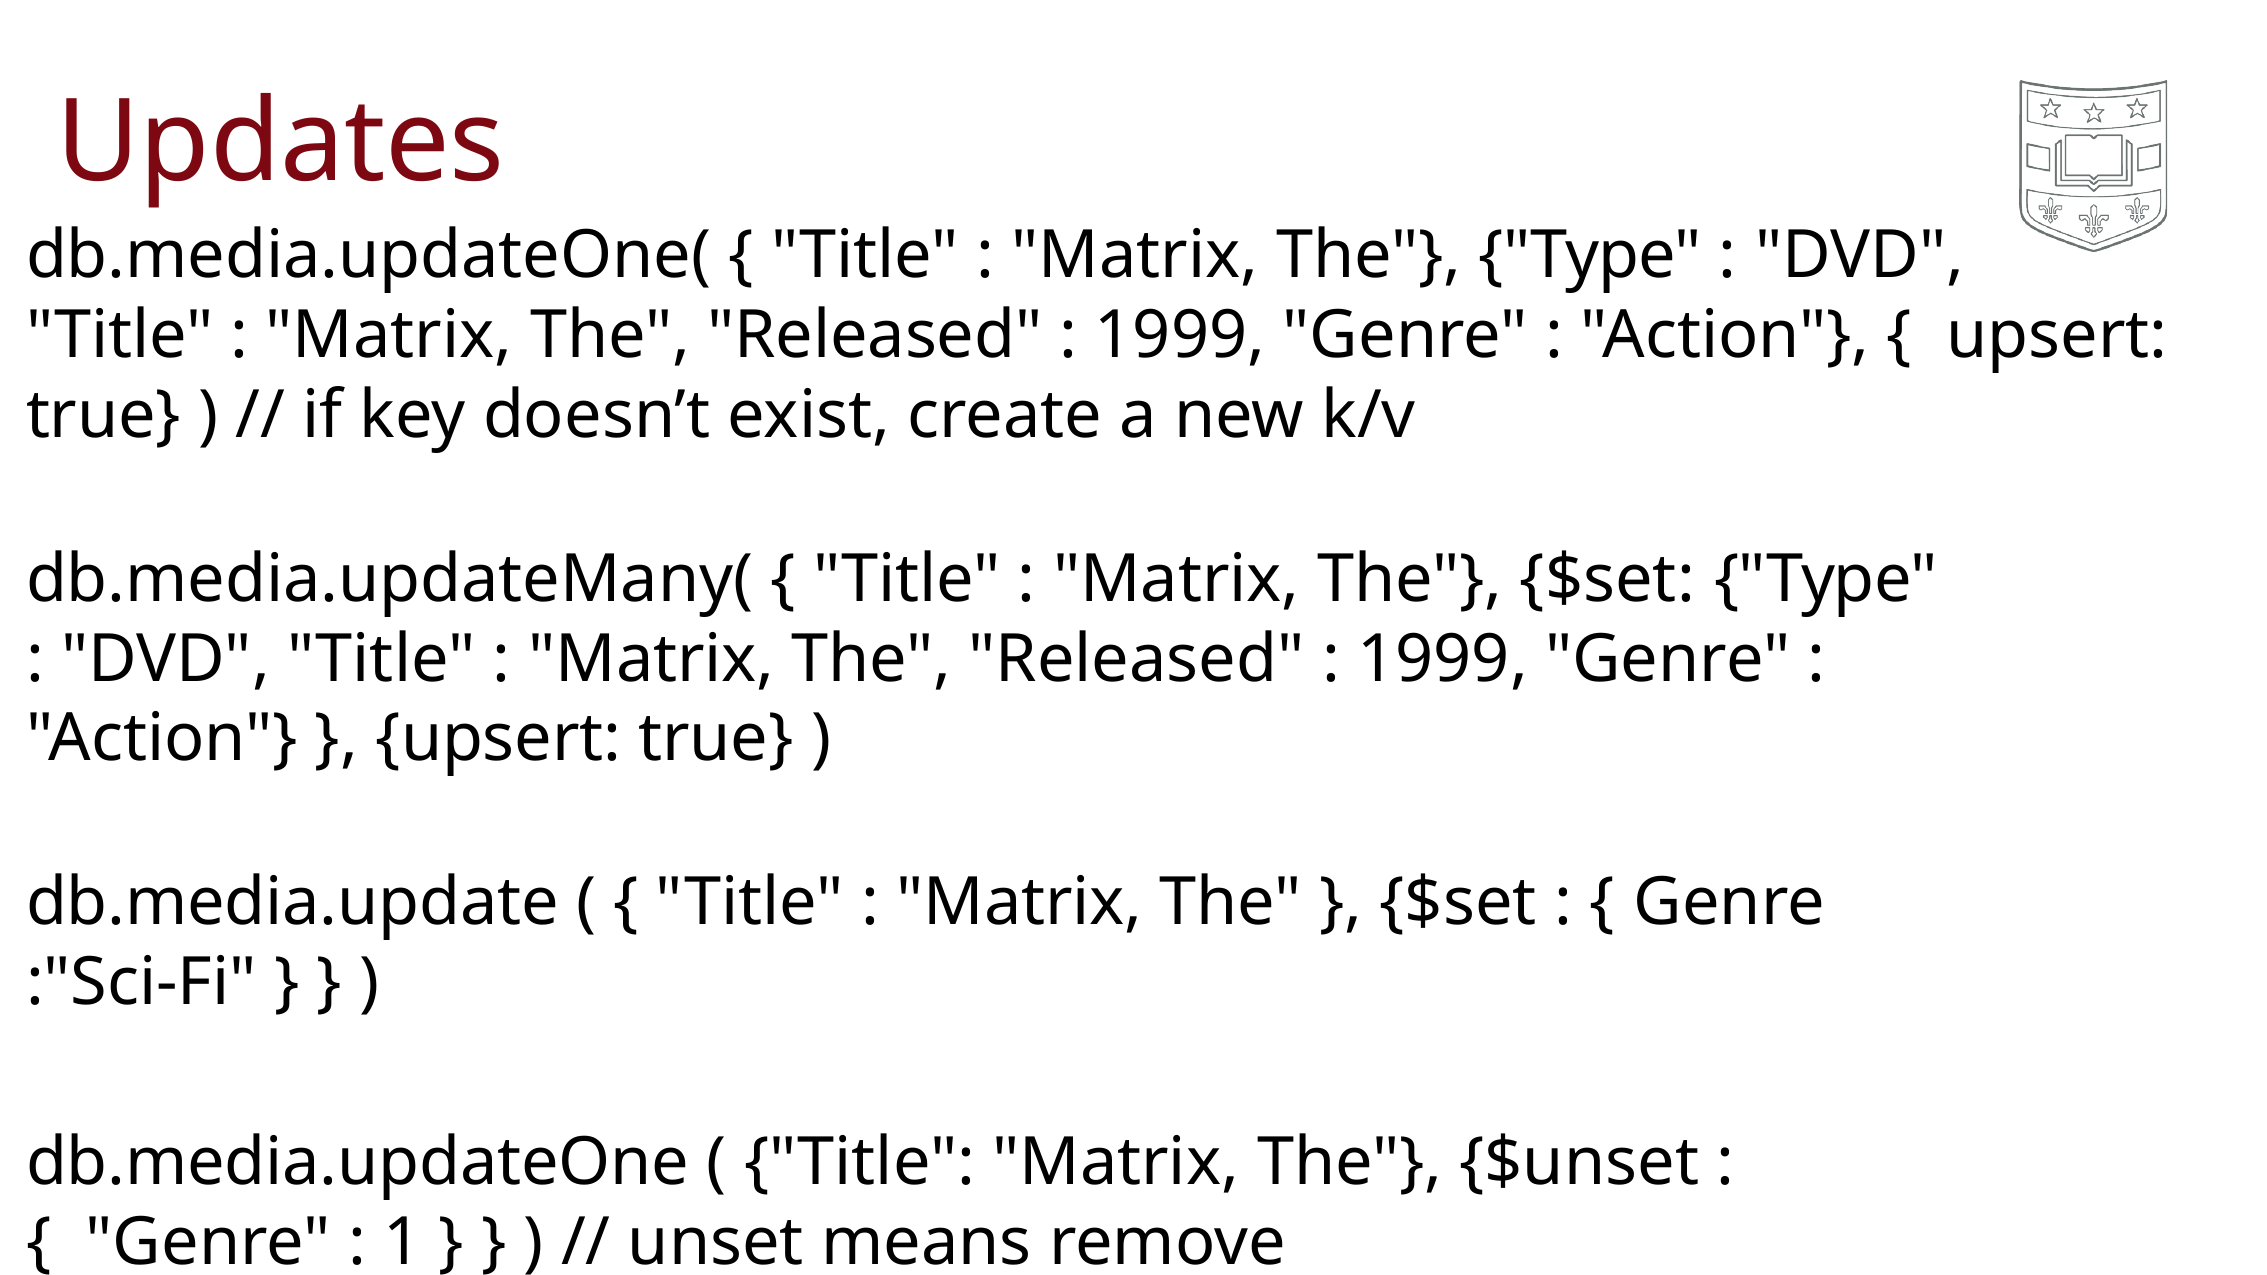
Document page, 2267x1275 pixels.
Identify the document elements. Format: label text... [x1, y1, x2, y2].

title Updates [54, 63, 527, 208]
picture [2019, 80, 2168, 208]
text_box db.media.updateOne( { "Title" : "Matrix, The"}, {"Type" : "DVD", "Title" : "Matrix, The", "Released" : 1999, "Genre" : "Action"}, { upsert: true} ) // if key doesn’t exist, create a new k/v db.media.updateMany( { "Title" : "Matrix, The"}, {$set: {"Type" : "DVD", "Title" : "Matrix, The", "Released" : 1999, "Genre" : "Action"} }, {upsert: true} ) db.media.update ( { "Title" : "Matrix, The" }, {$set : { Genre :"Sci-Fi" } } ) db.media.updateOne ( {"Title": "Matrix, The"}, {$unset : { "Genre" : 1 } } ) // unset means remove [23, 208, 2235, 1275]
